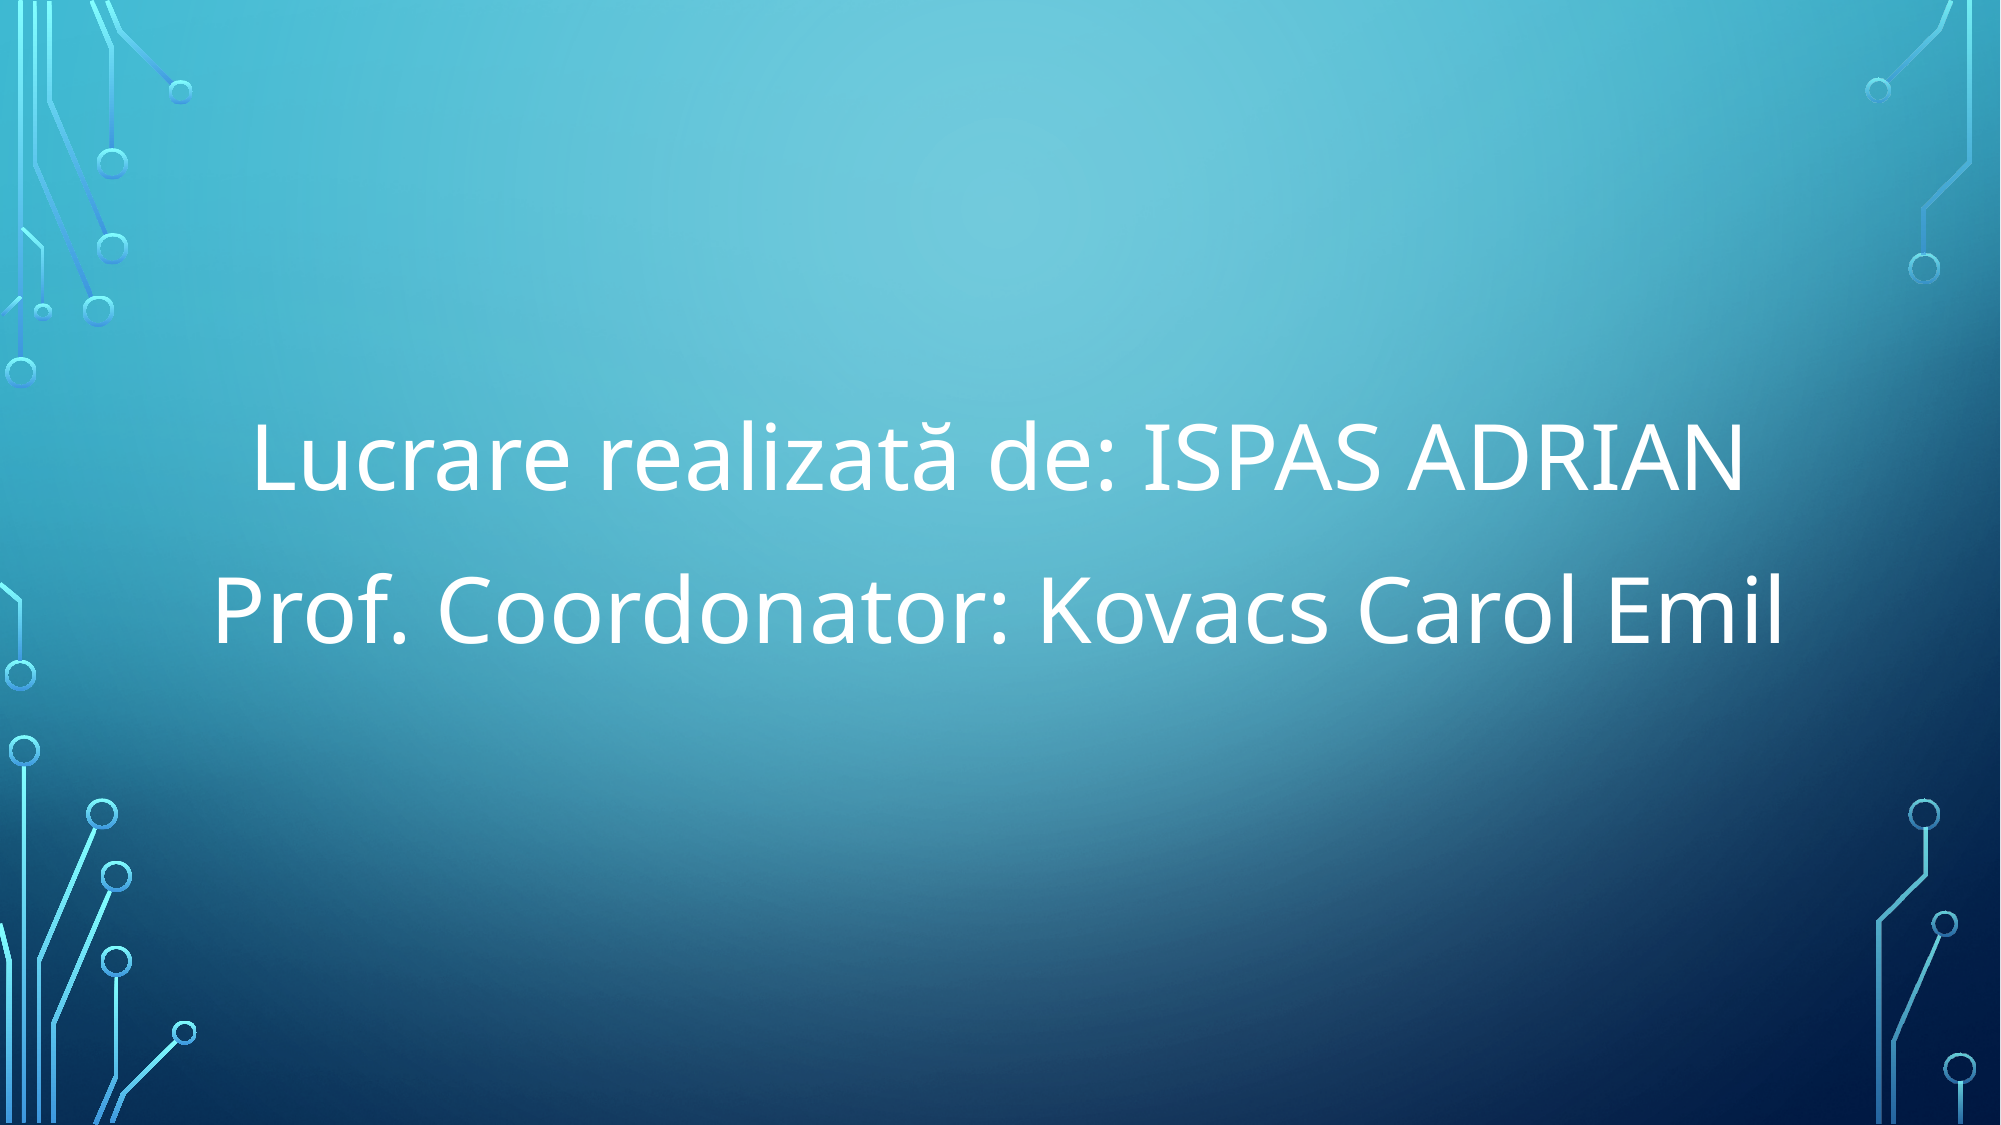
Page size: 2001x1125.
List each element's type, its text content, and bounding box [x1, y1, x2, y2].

list Lucrare realizată de: ISPAS ADRIAN Prof. Coordonator: Kovacs Carol Emil [187, 369, 1813, 950]
